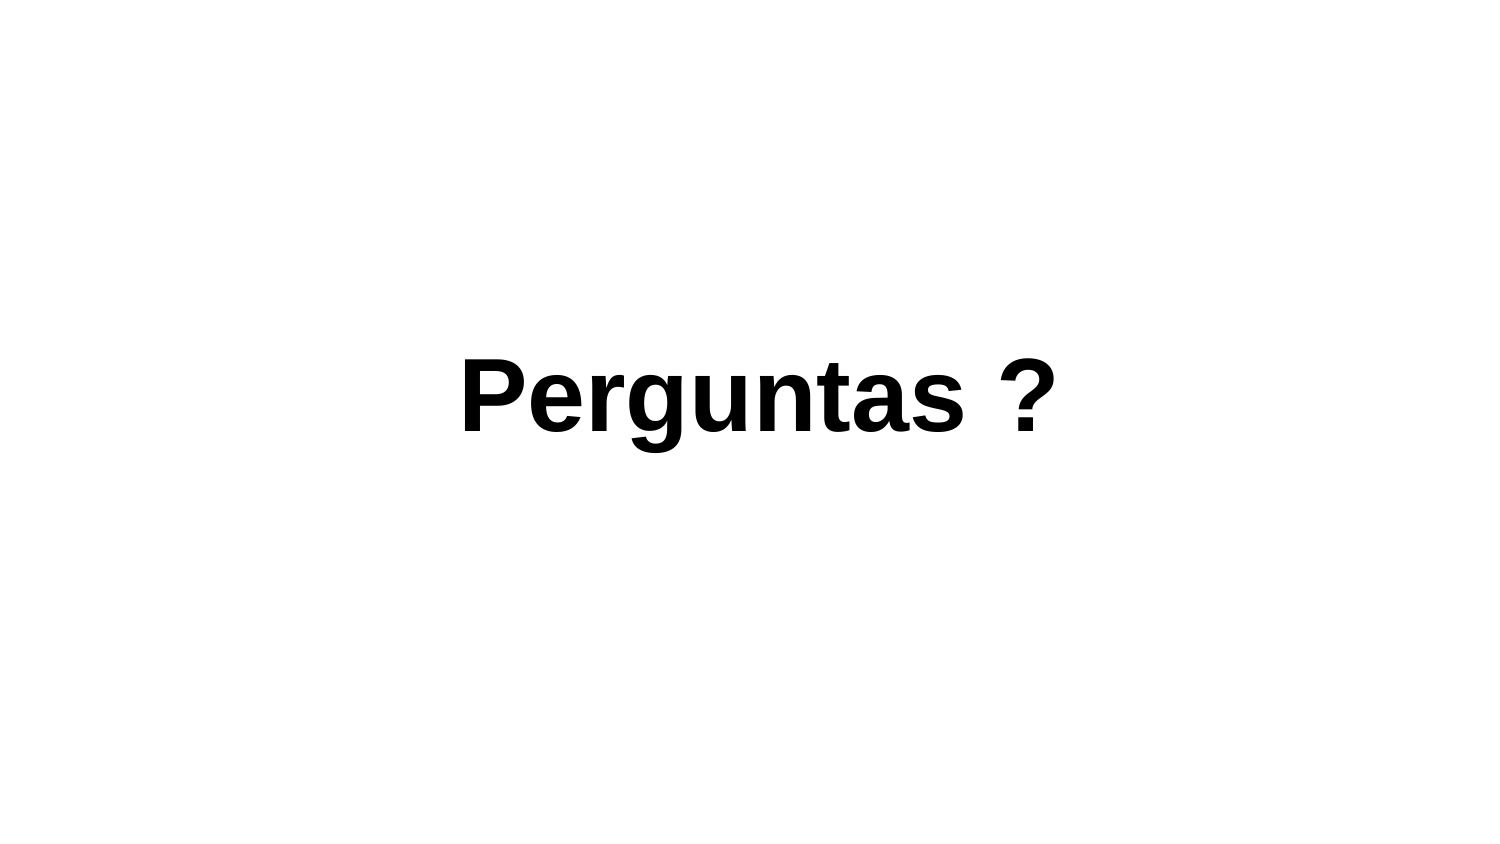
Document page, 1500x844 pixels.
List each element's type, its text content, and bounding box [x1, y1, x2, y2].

text_box Perguntas ? [84, 311, 1434, 479]
